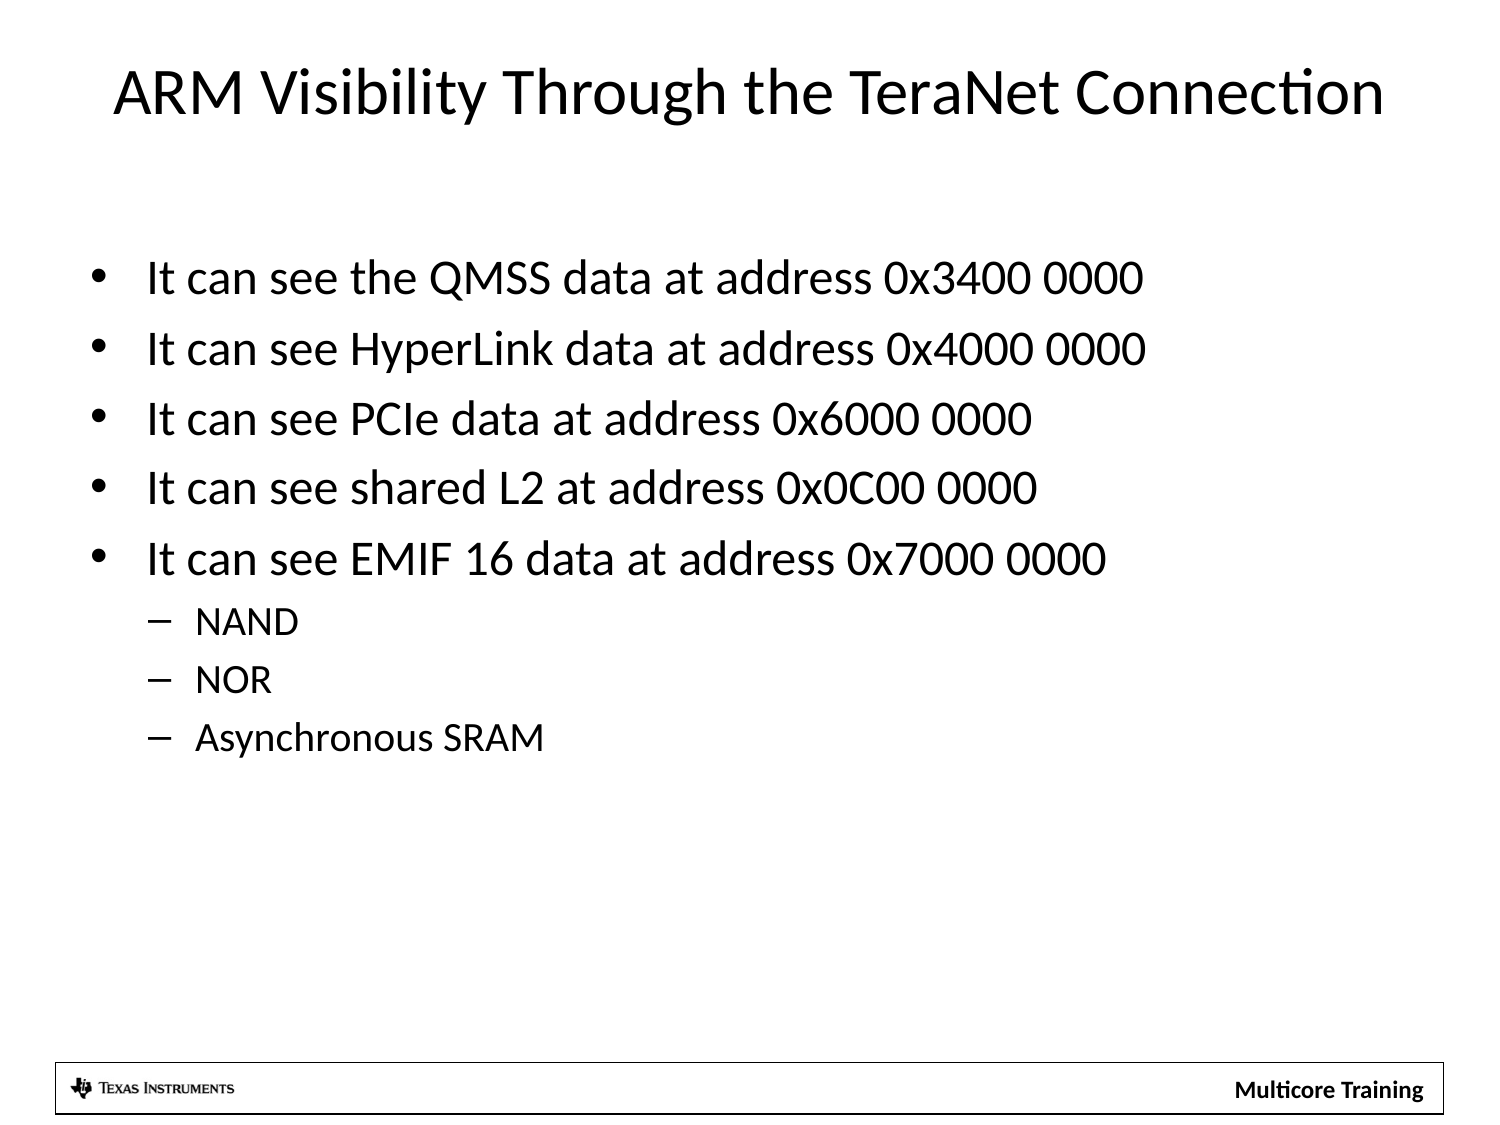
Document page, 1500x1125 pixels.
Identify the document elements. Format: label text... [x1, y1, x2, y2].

list It can see the QMSS data at address 0x3400 0000 It can see HyperLink data at address 0x4000 0000 It can see PCIe data at address 0x6000 0000 It can see shared L2 at address 0x0C00 0000 It can see EMIF 16 data at address 0x7000 0000 NAND NOR Asynchronous SRAM [74, 237, 1426, 1038]
title ARM Visibility Through the TeraNet Connection [74, 12, 1426, 163]
picture [59, 1066, 245, 1110]
